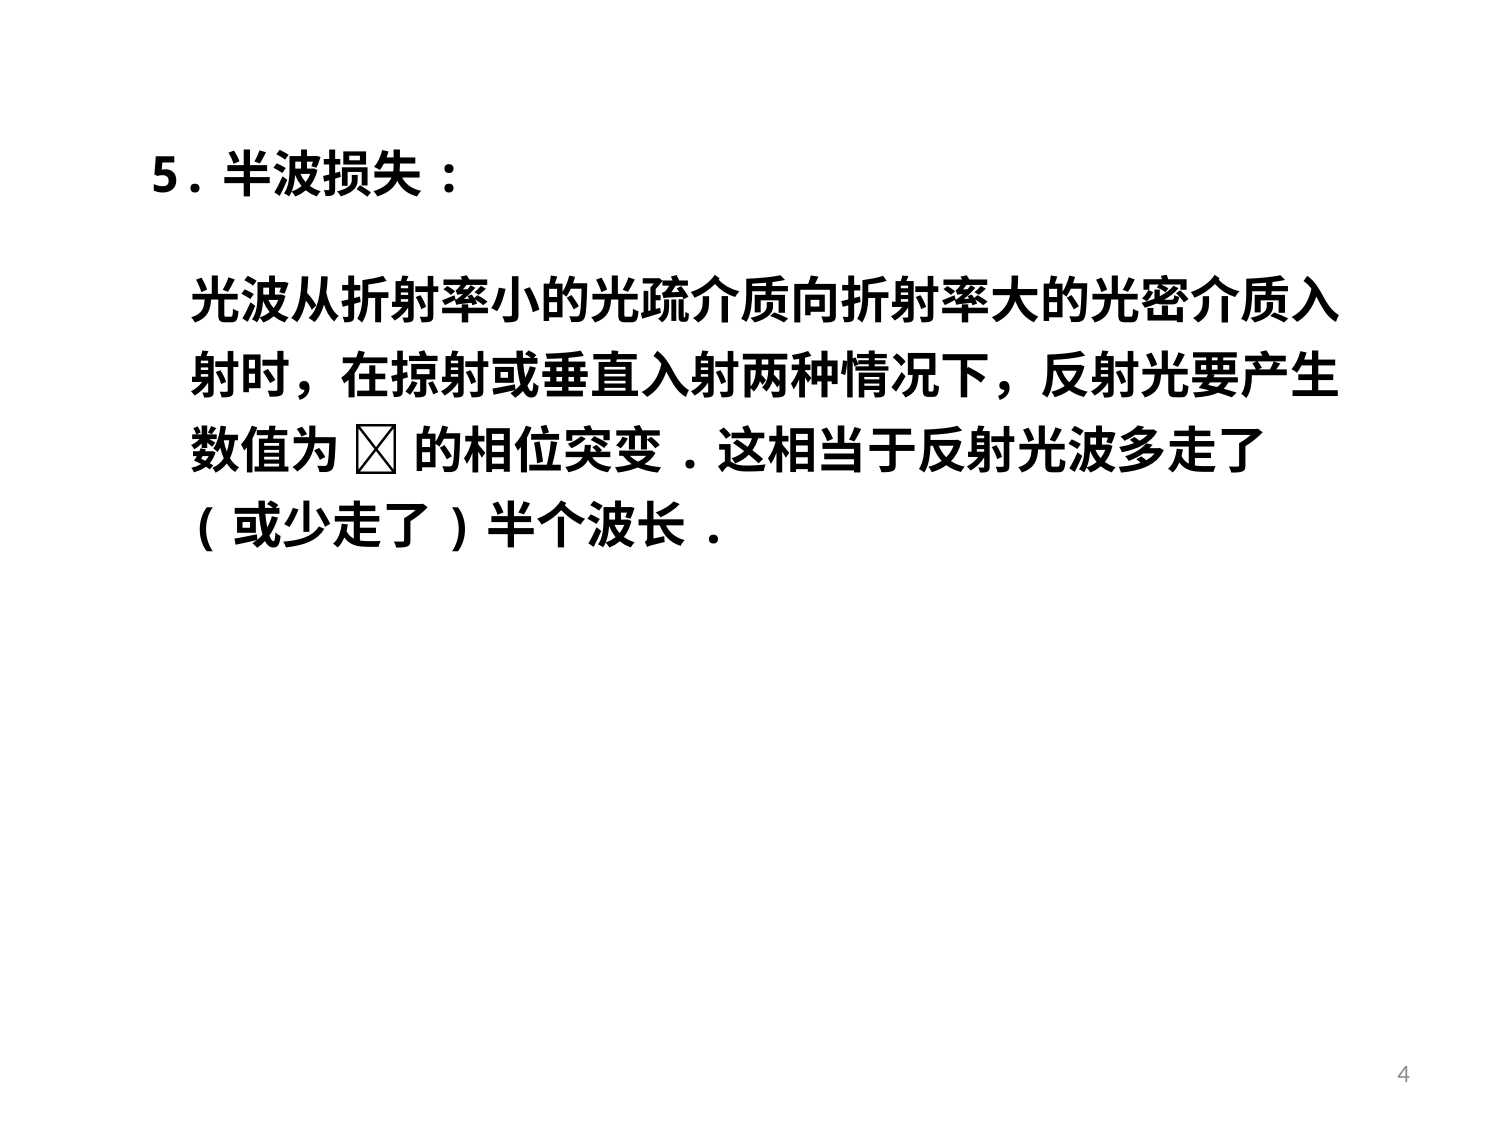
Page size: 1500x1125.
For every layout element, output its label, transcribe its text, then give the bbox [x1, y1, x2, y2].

text_box 5.半波损失: [105, 135, 442, 270]
slide_number 4 [1074, 1042, 1425, 1103]
text_box 光波从折射率小的光疏介质向折射率大的光密介质入射时，在掠射或垂直入射两种情况下，反射光要产生数值为  的相位突变.这相当于反射光波多走了(或少走了)半个波长. [175, 246, 1372, 561]
